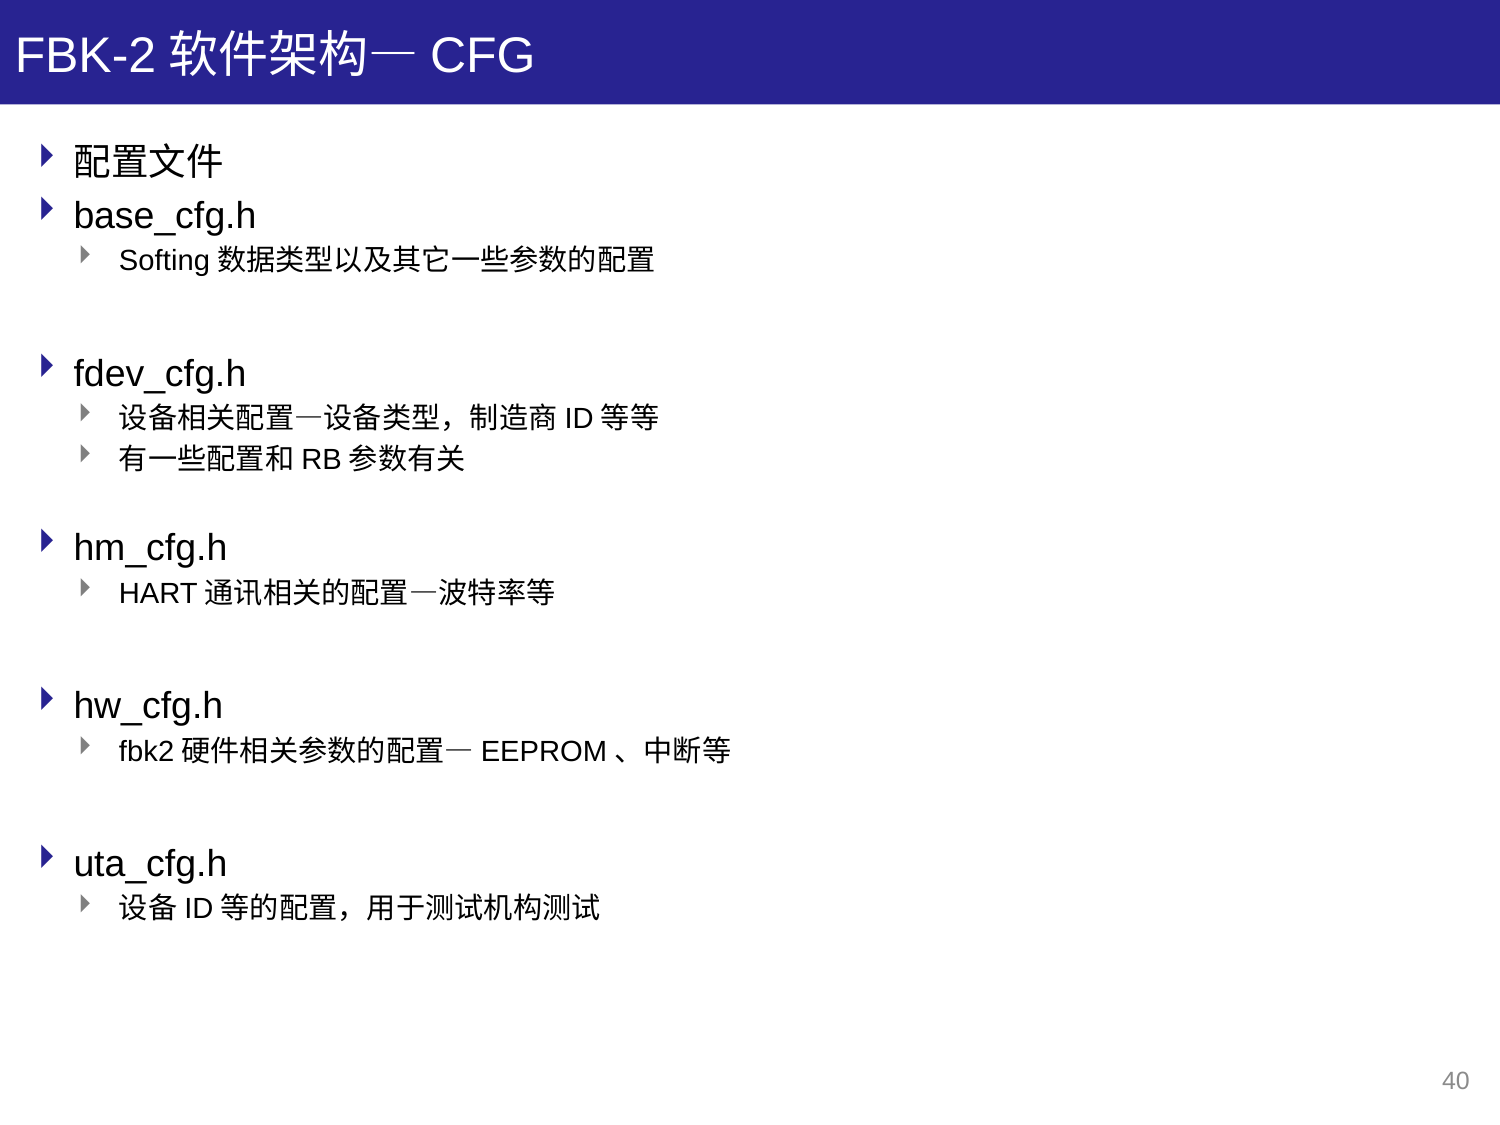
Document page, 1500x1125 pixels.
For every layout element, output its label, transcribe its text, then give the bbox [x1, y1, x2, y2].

list 配置文件 base_cfg.h Softing数据类型以及其它一些参数的配置 fdev_cfg.h 设备相关配置—设备类型，制造商ID等等 有一些配置和RB参数有关 hm_cfg.h HART通讯相关的配置—波特率等 hw_cfg.h fbk2硬件相关参数的配置—EEPROM、中断等 uta_cfg.h 设备ID等的配置，用于测试机构测试 [18, 120, 1437, 1066]
title FBK-2软件架构—CFG [14, 0, 1500, 105]
slide_number 40 [1135, 1050, 1486, 1110]
